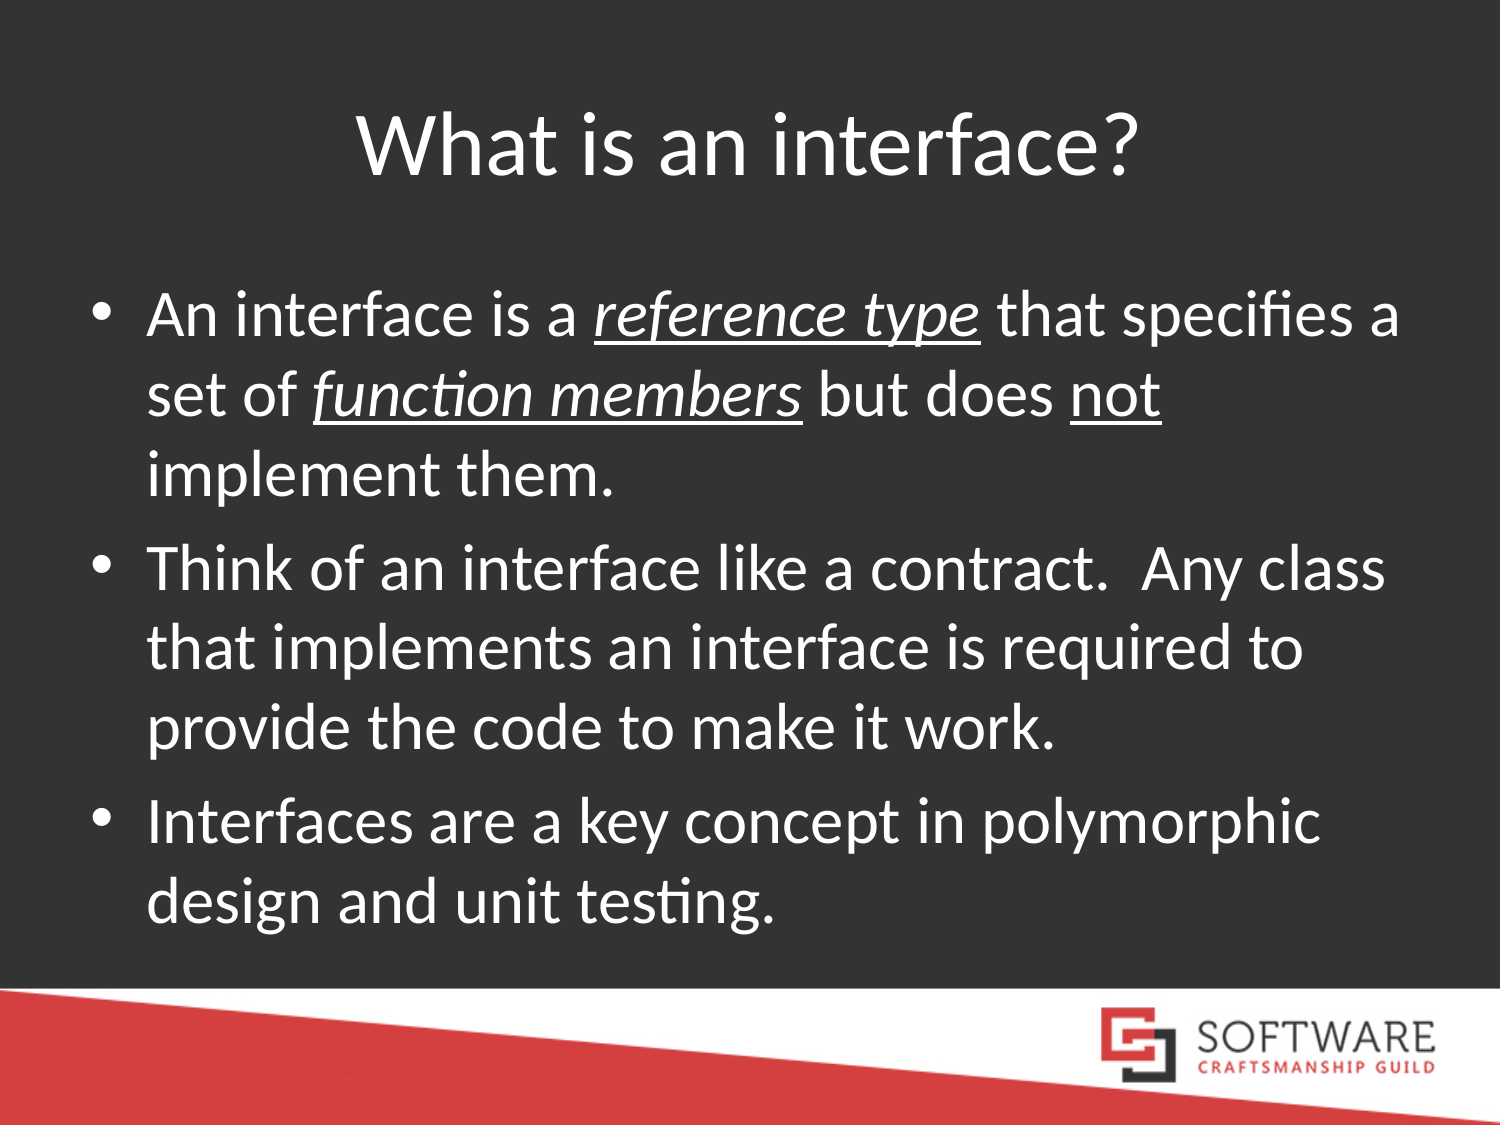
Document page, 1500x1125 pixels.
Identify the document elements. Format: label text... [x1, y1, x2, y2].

list An interface is a reference type that specifies a set of function members but does not implement them. Think of an interface like a contract. Any class that implements an interface is required to provide the code to make it work. Interfaces are a key concept in polymorphic design and unit testing. [75, 262, 1425, 988]
picture [0, 0, 1500, 1125]
title What is an interface? [75, 45, 1425, 233]
